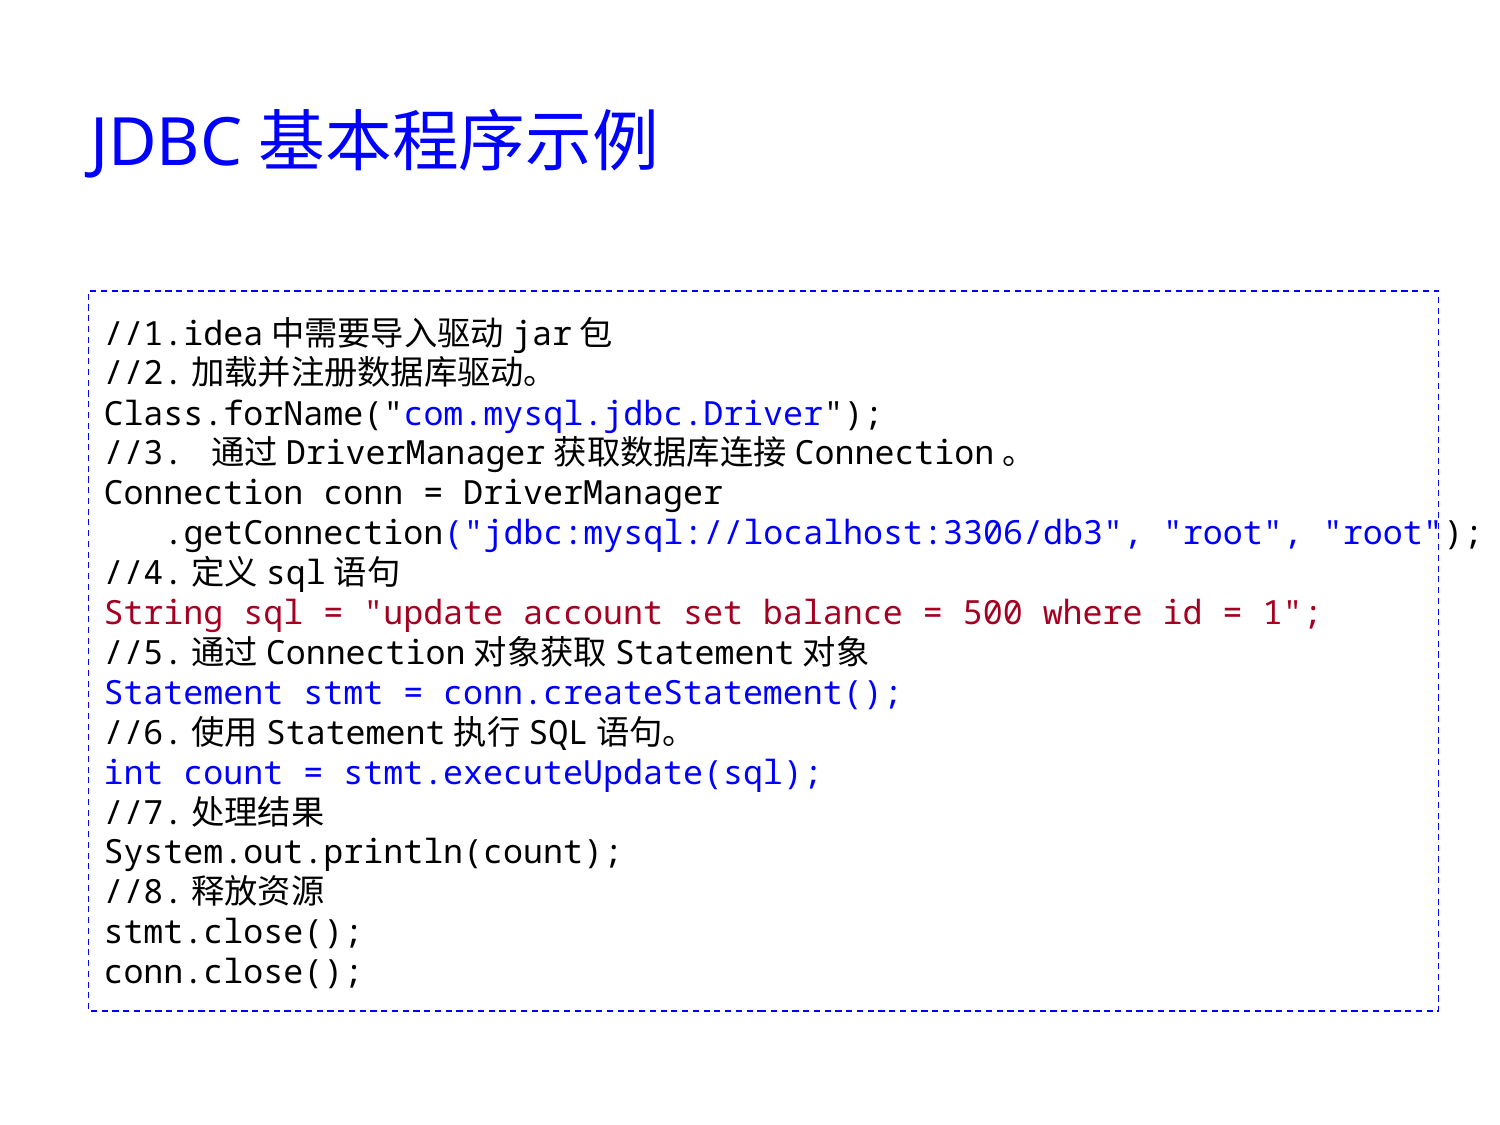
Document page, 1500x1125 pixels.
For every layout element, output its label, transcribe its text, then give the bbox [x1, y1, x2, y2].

title JDBC基本程序示例 [75, 45, 1425, 233]
text_box //1.idea中需要导入驱动jar包 //2.加载并注册数据库驱动。 Class.forName("com.mysql.jdbc.Driver"); //3. 通过DriverManager获取数据库连接Connection。 Connection conn = DriverManager .getConnection("jdbc:mysql://localhost:3306/db3", "root", "root"); //4.定义sql语句 String sql = "update account set balance = 500 where id = 1"; //5.通过Connection对象获取Statement对象 Statement stmt = conn.createStatement(); //6.使用Statement执行SQL语句。 int count = stmt.executeUpdate(sql); //7.处理结果 System.out.println(count); //8.释放资源 stmt.close(); conn.close(); [88, 290, 1439, 1012]
